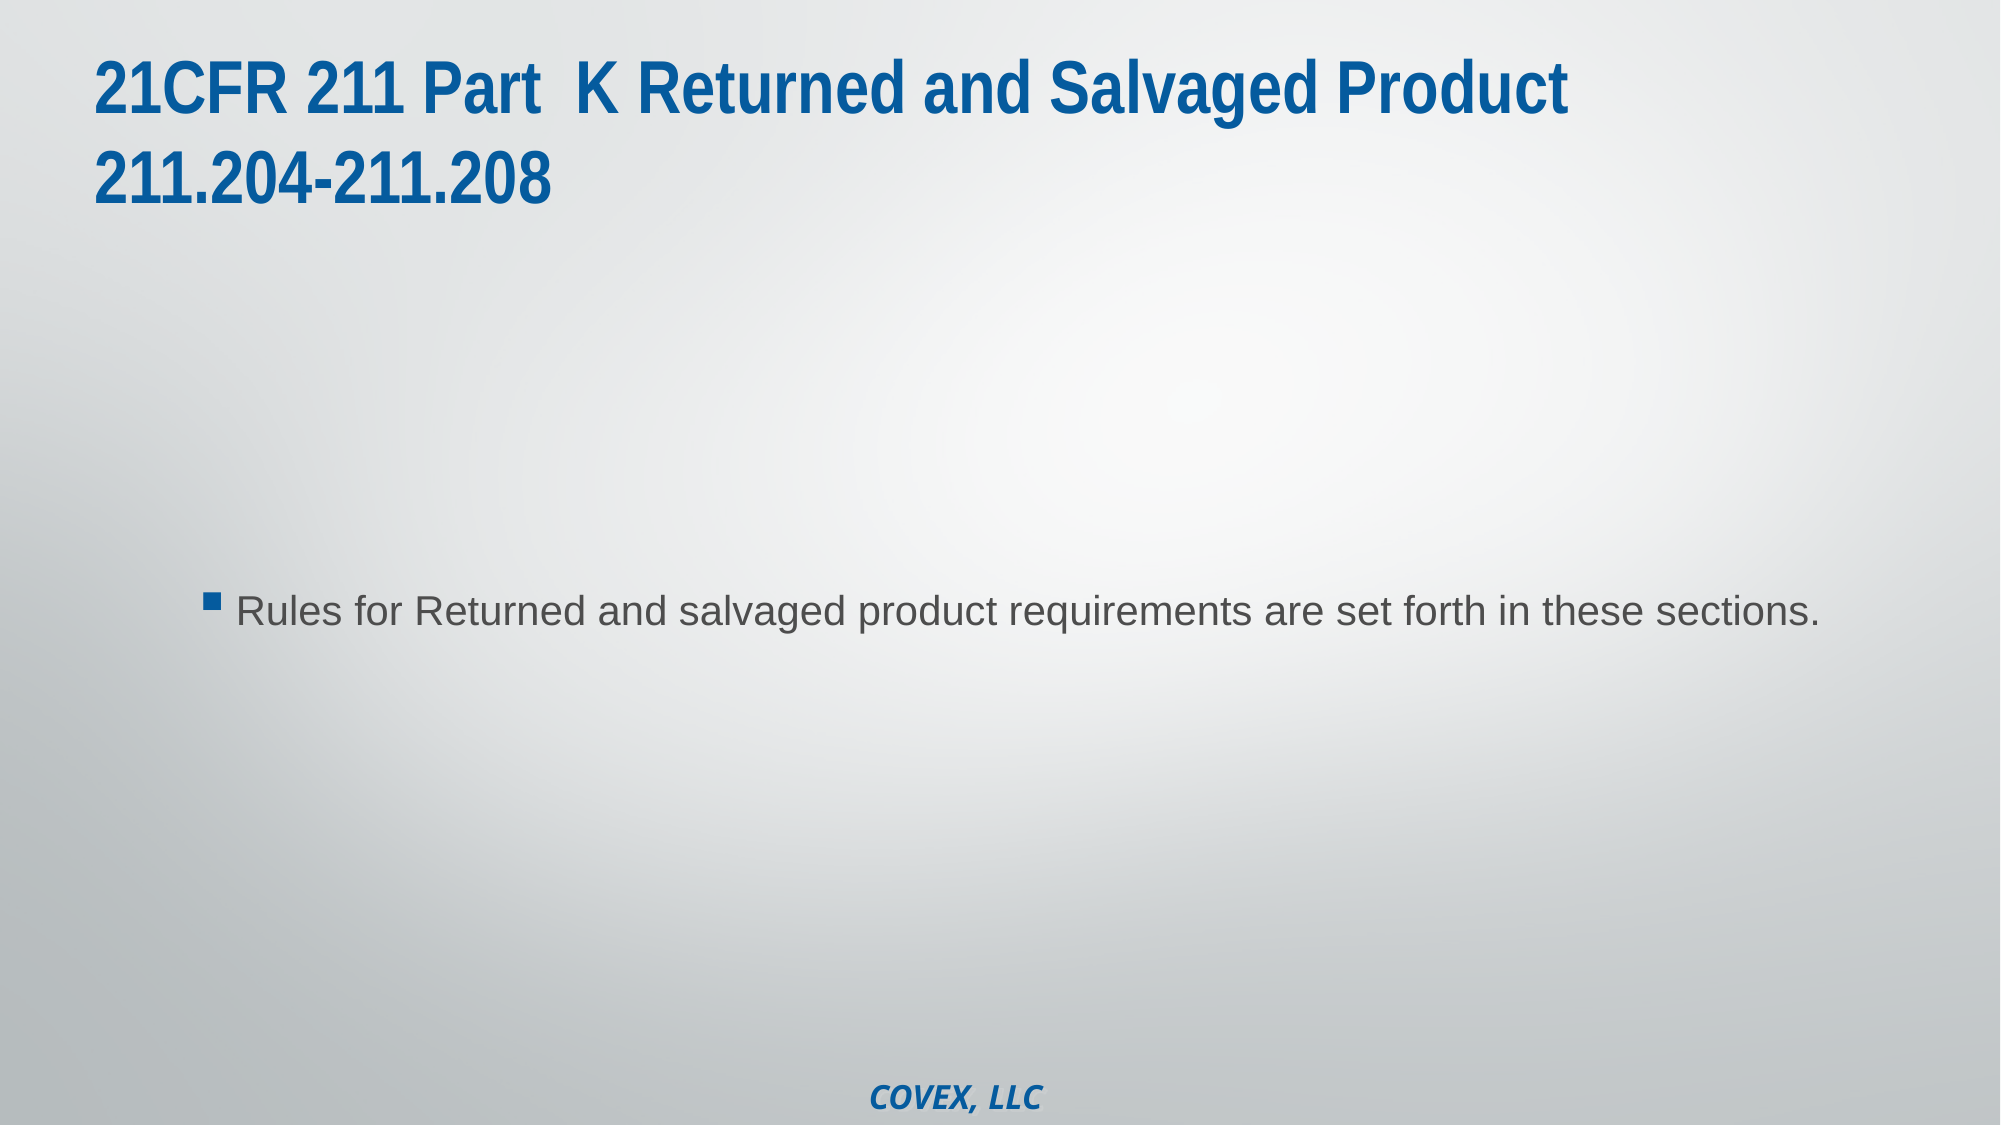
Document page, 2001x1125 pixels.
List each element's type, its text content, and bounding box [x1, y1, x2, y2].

title 21CFR 211 Part K Returned and Salvaged Product 211.204-211.208 [79, 34, 1900, 222]
list Rules for Returned and salvaged product requirements are set forth in these sections. [183, 237, 1900, 980]
